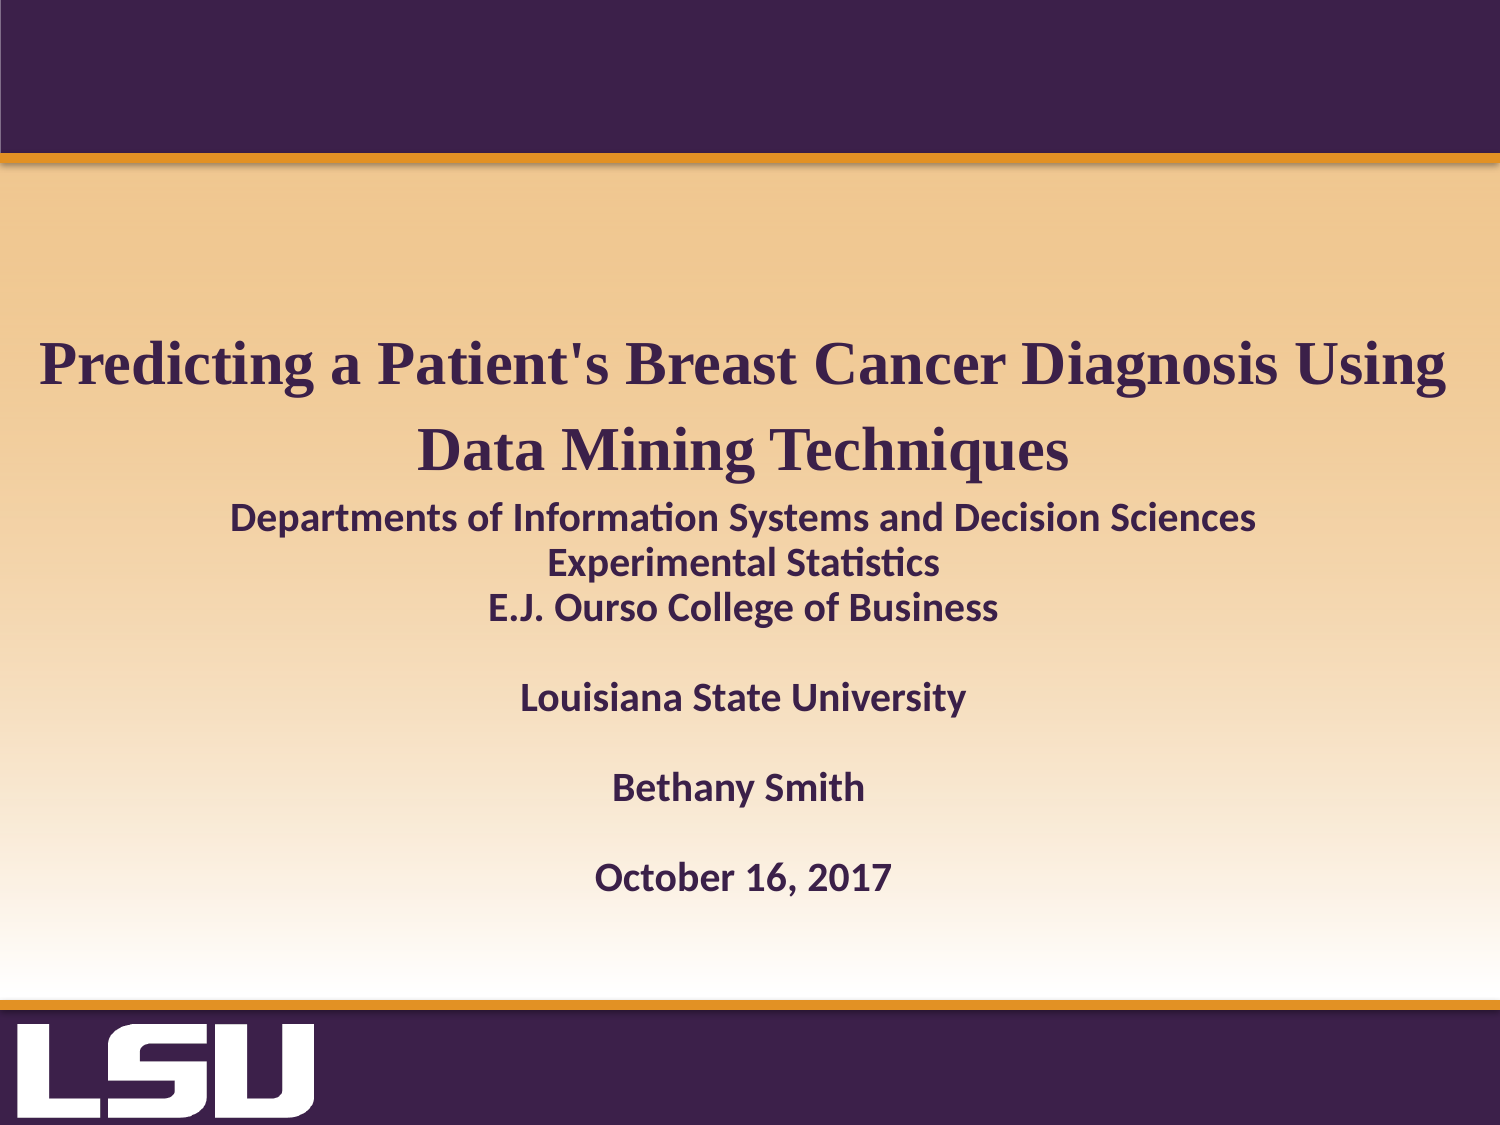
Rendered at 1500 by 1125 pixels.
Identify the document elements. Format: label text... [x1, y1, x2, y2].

text_box Predicting a Patient's Breast Cancer Diagnosis Using Data Mining Techniques Departments of Information Systems and Decision Sciences Experimental Statistics E.J. Ourso College of Business Louisiana State University Bethany Smith October 16, 2017 [0, 112, 1500, 928]
picture [0, 1024, 411, 1125]
